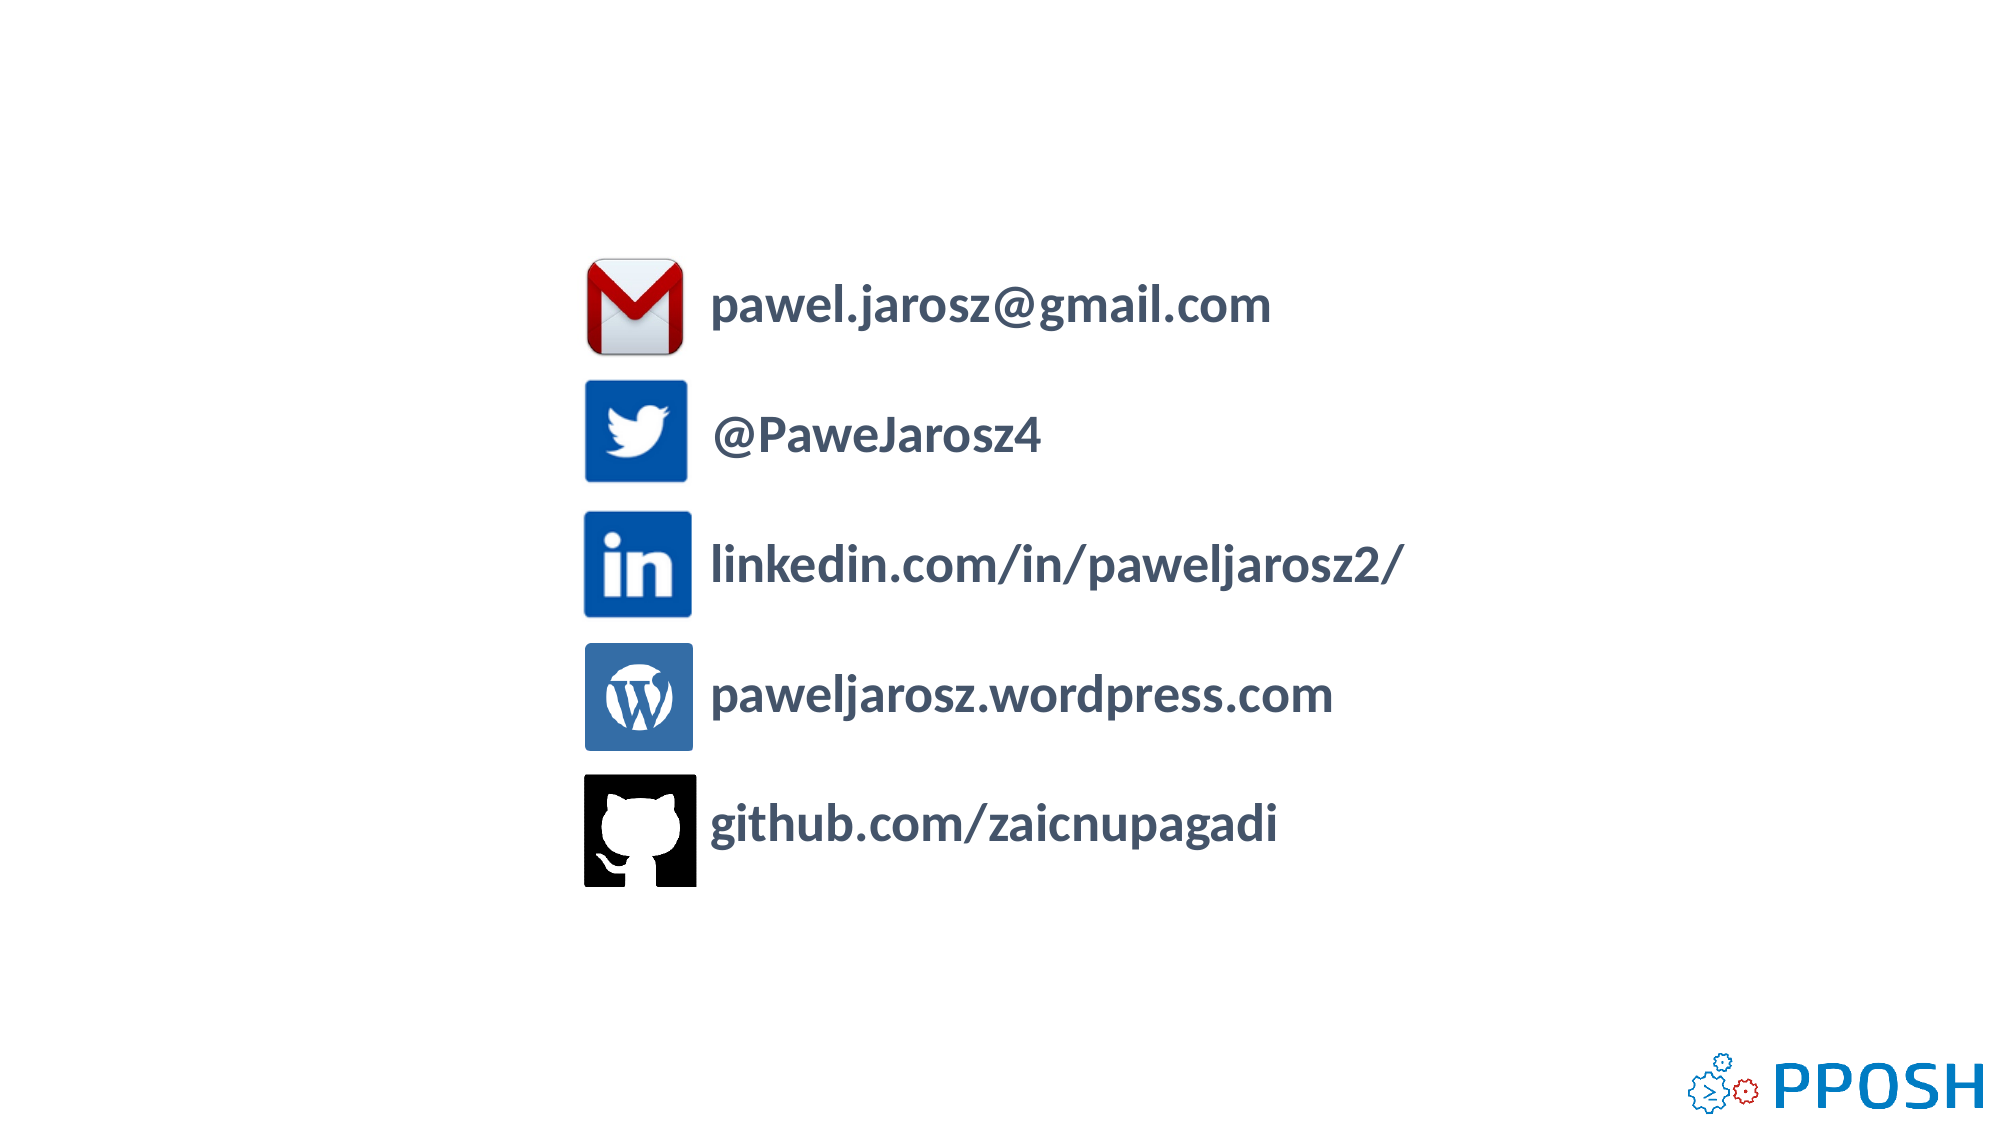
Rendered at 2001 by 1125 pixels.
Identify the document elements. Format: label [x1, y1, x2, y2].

picture [1685, 1049, 1990, 1121]
text_box [529, 256, 2000, 889]
